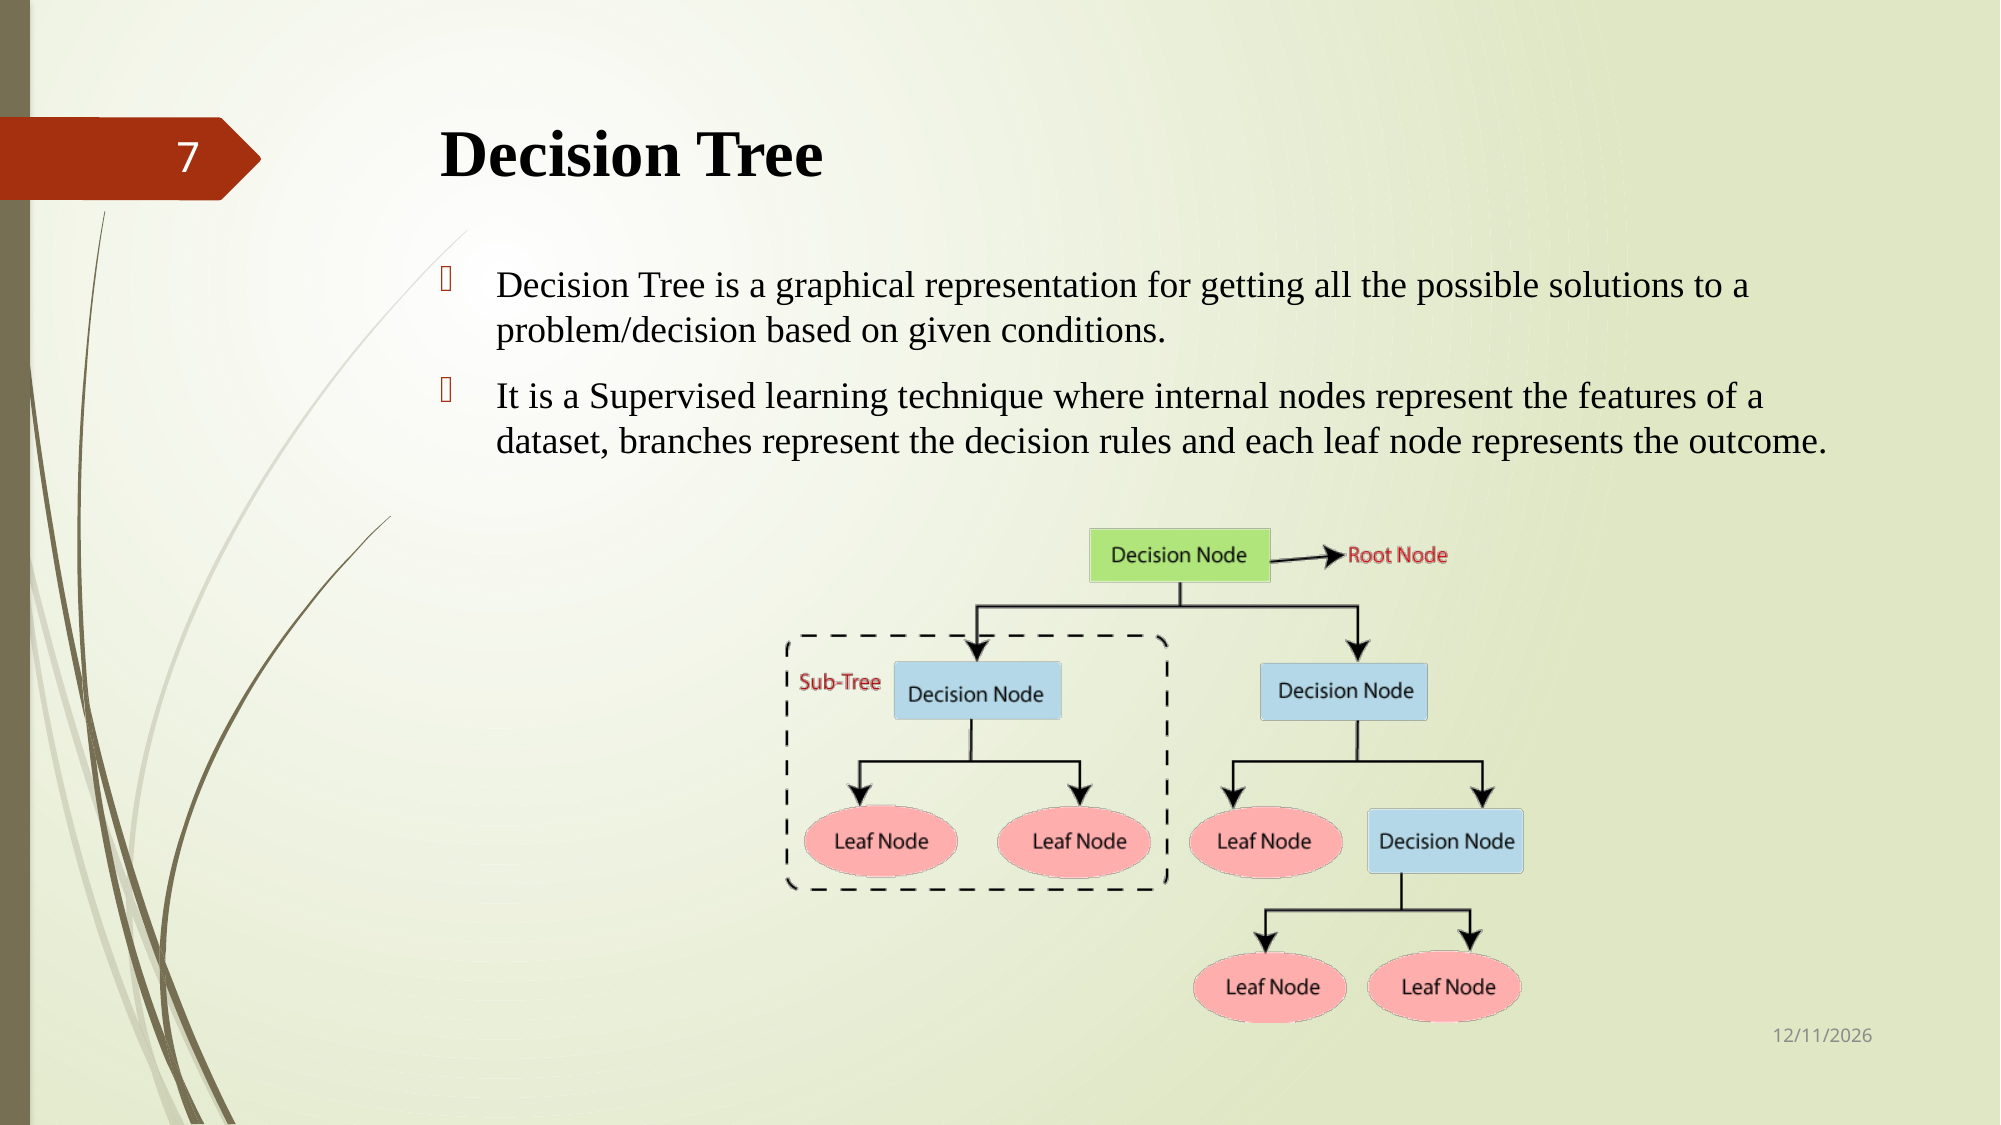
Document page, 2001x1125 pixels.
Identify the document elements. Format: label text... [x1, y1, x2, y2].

slide_number 7 [87, 129, 216, 190]
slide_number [1699, 1005, 1888, 1067]
list Decision Tree is a graphical representation for getting all the possible solutions to a problem/decision based on given conditions. It is a Supervised learning technique where internal nodes represent the features of a dataset, branches represent the decision rules and each leaf node represents the outcome. [424, 252, 1887, 486]
title Decision Tree [425, 102, 1888, 239]
picture [782, 524, 1530, 1024]
